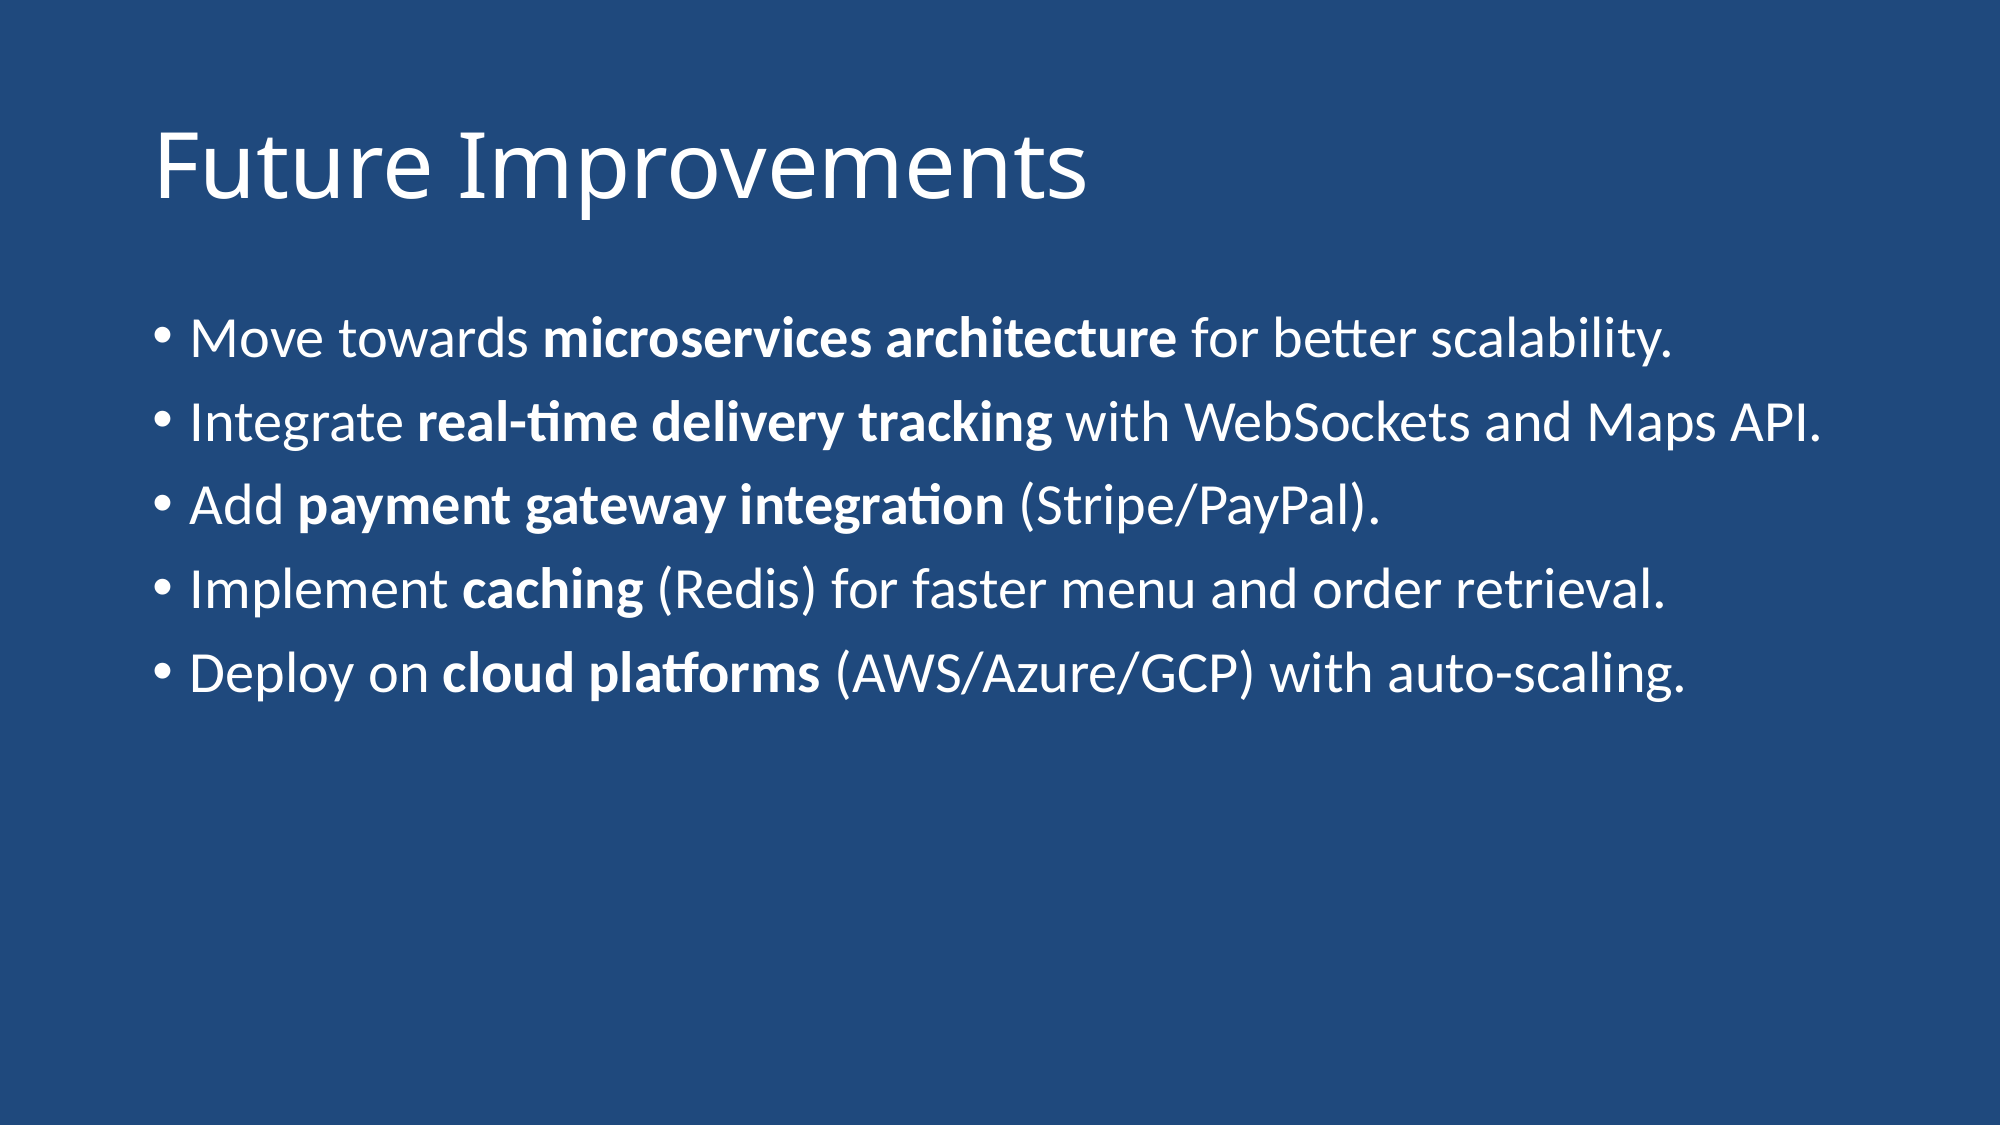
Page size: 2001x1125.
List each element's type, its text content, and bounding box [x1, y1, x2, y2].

title Future Improvements [137, 59, 1863, 278]
list Move towards microservices architecture for better scalability. Integrate real-time delivery tracking with WebSockets and Maps API. Add payment gateway integration (Stripe/PayPal). Implement caching (Redis) for faster menu and order retrieval. Deploy on cloud platforms (AWS/Azure/GCP) with auto-scaling. [137, 299, 1863, 1014]
